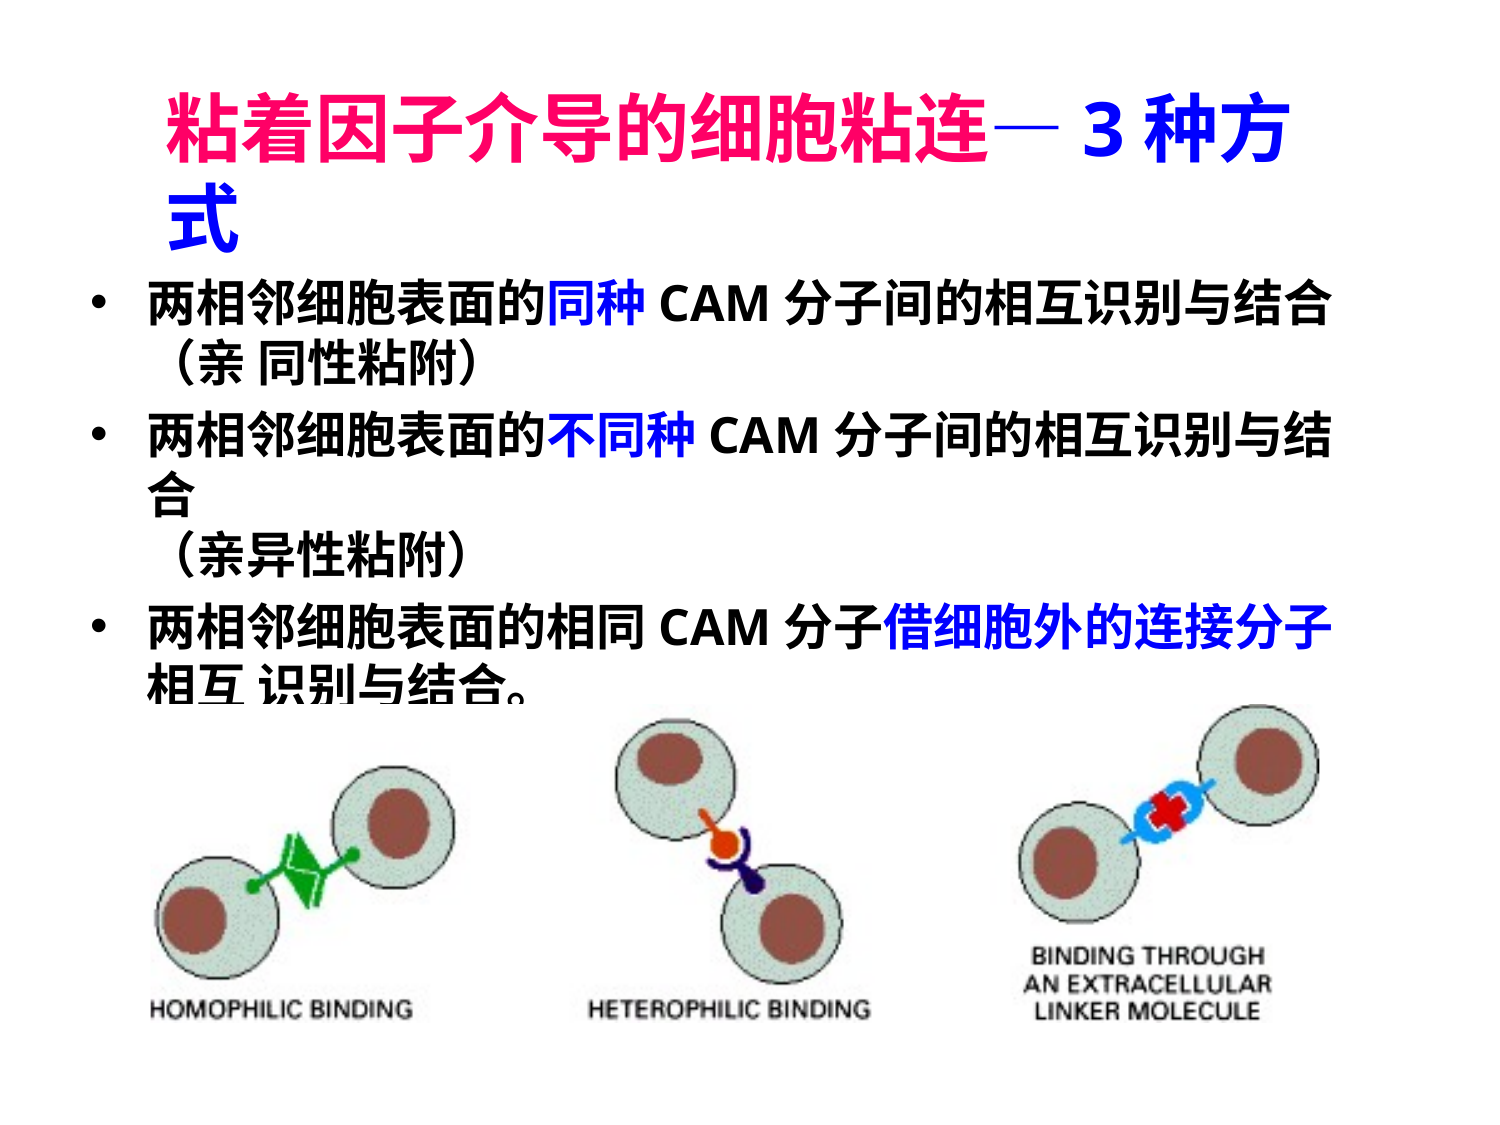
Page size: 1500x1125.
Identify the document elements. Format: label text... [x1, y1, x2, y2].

text_box [150, 704, 1320, 1023]
text_box 两相邻细胞表面的同种CAM分子间的相互识别与结合（亲 同性粘附） 两相邻细胞表面的不同种CAM分子间的相互识别与结合 （亲异性粘附） 两相邻细胞表面的相同CAM分子借细胞外的连接分子相互 识别与结合。 [87, 269, 1381, 716]
title 粘着因子介导的细胞粘连—3种方式 [163, 79, 1335, 269]
